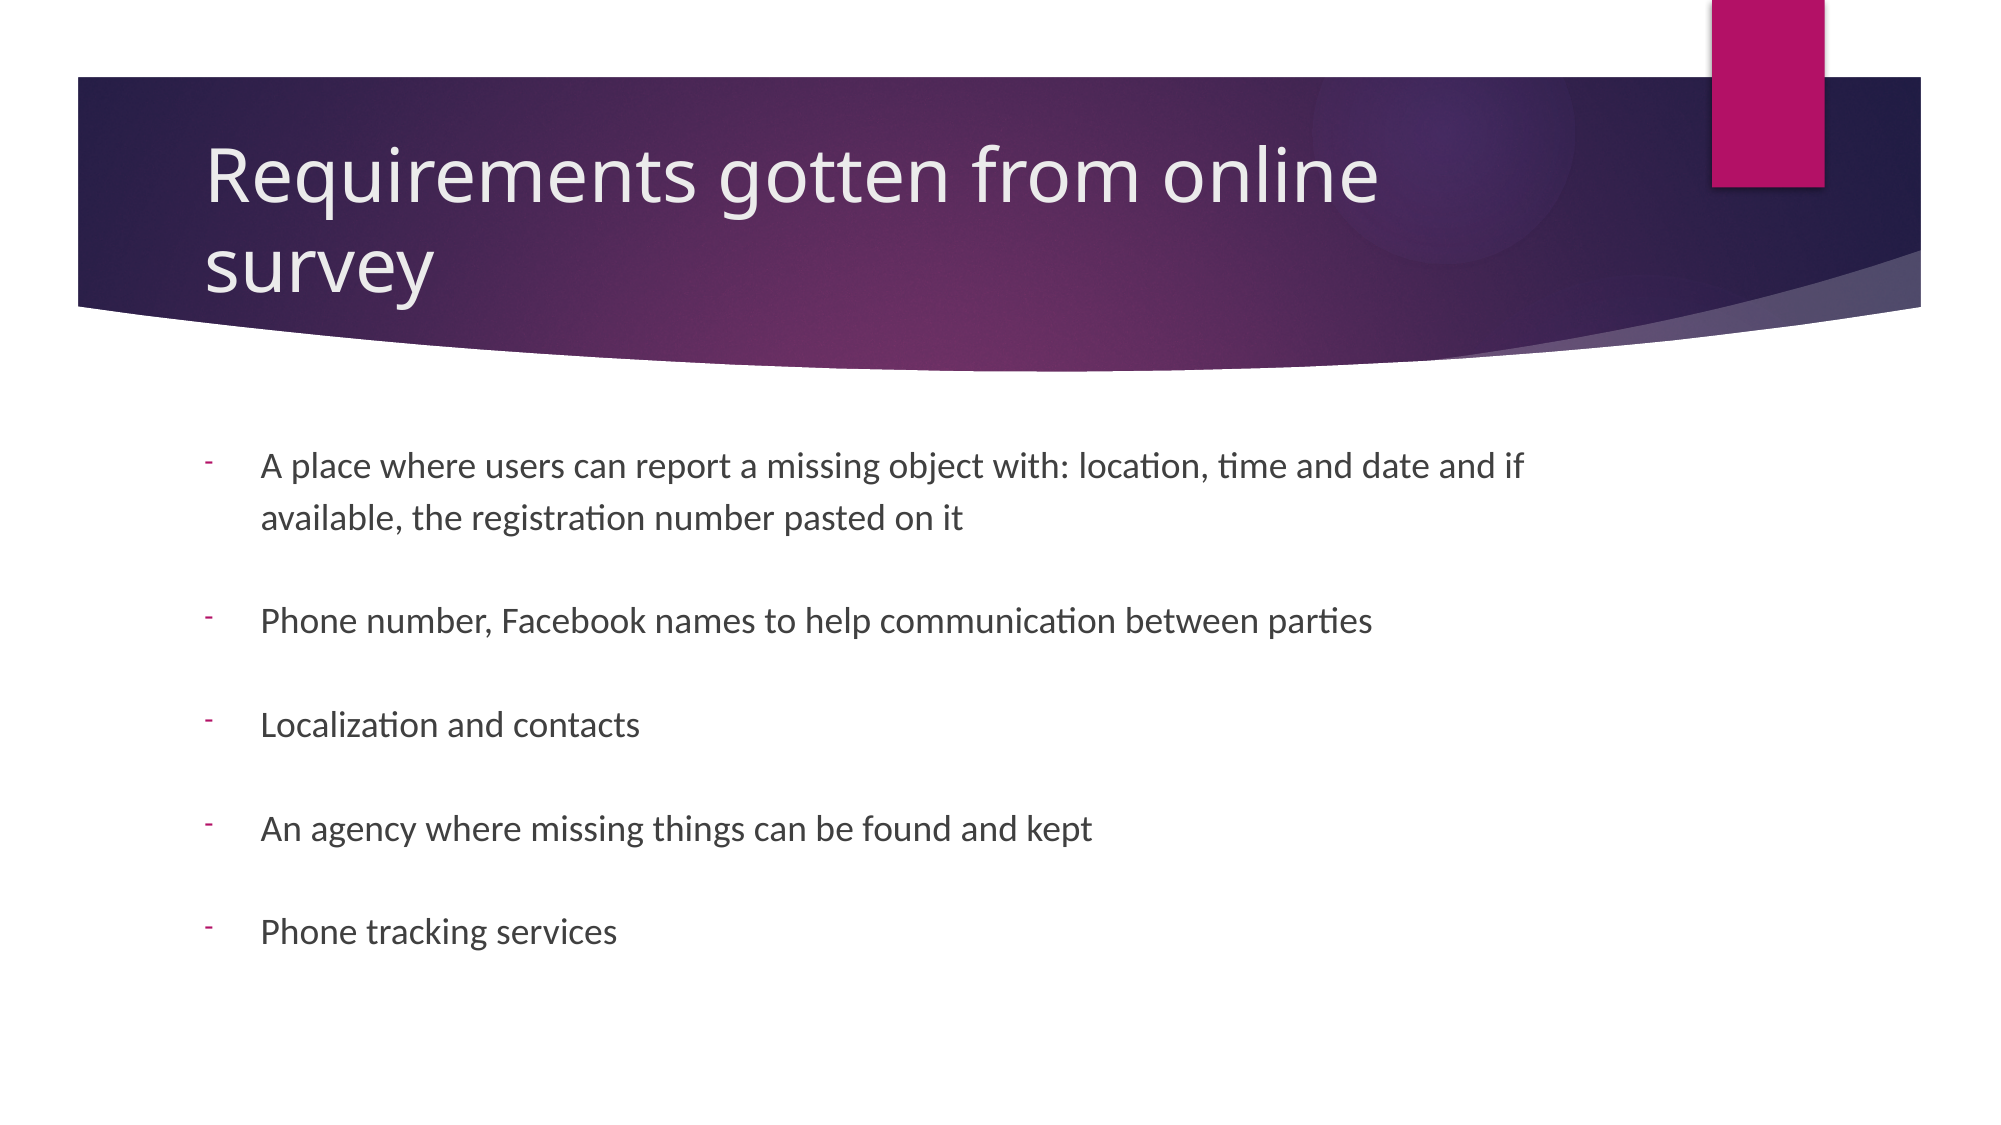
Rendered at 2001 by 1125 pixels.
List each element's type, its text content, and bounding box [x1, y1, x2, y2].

list A place where users can report a missing object with: location, time and date and if available, the registration number pasted on it Phone number, Facebook names to help communication between parties Localization and contacts An agency where missing things can be found and kept Phone tracking services [189, 427, 1638, 988]
title Requirements gotten from online survey [189, 159, 1627, 276]
